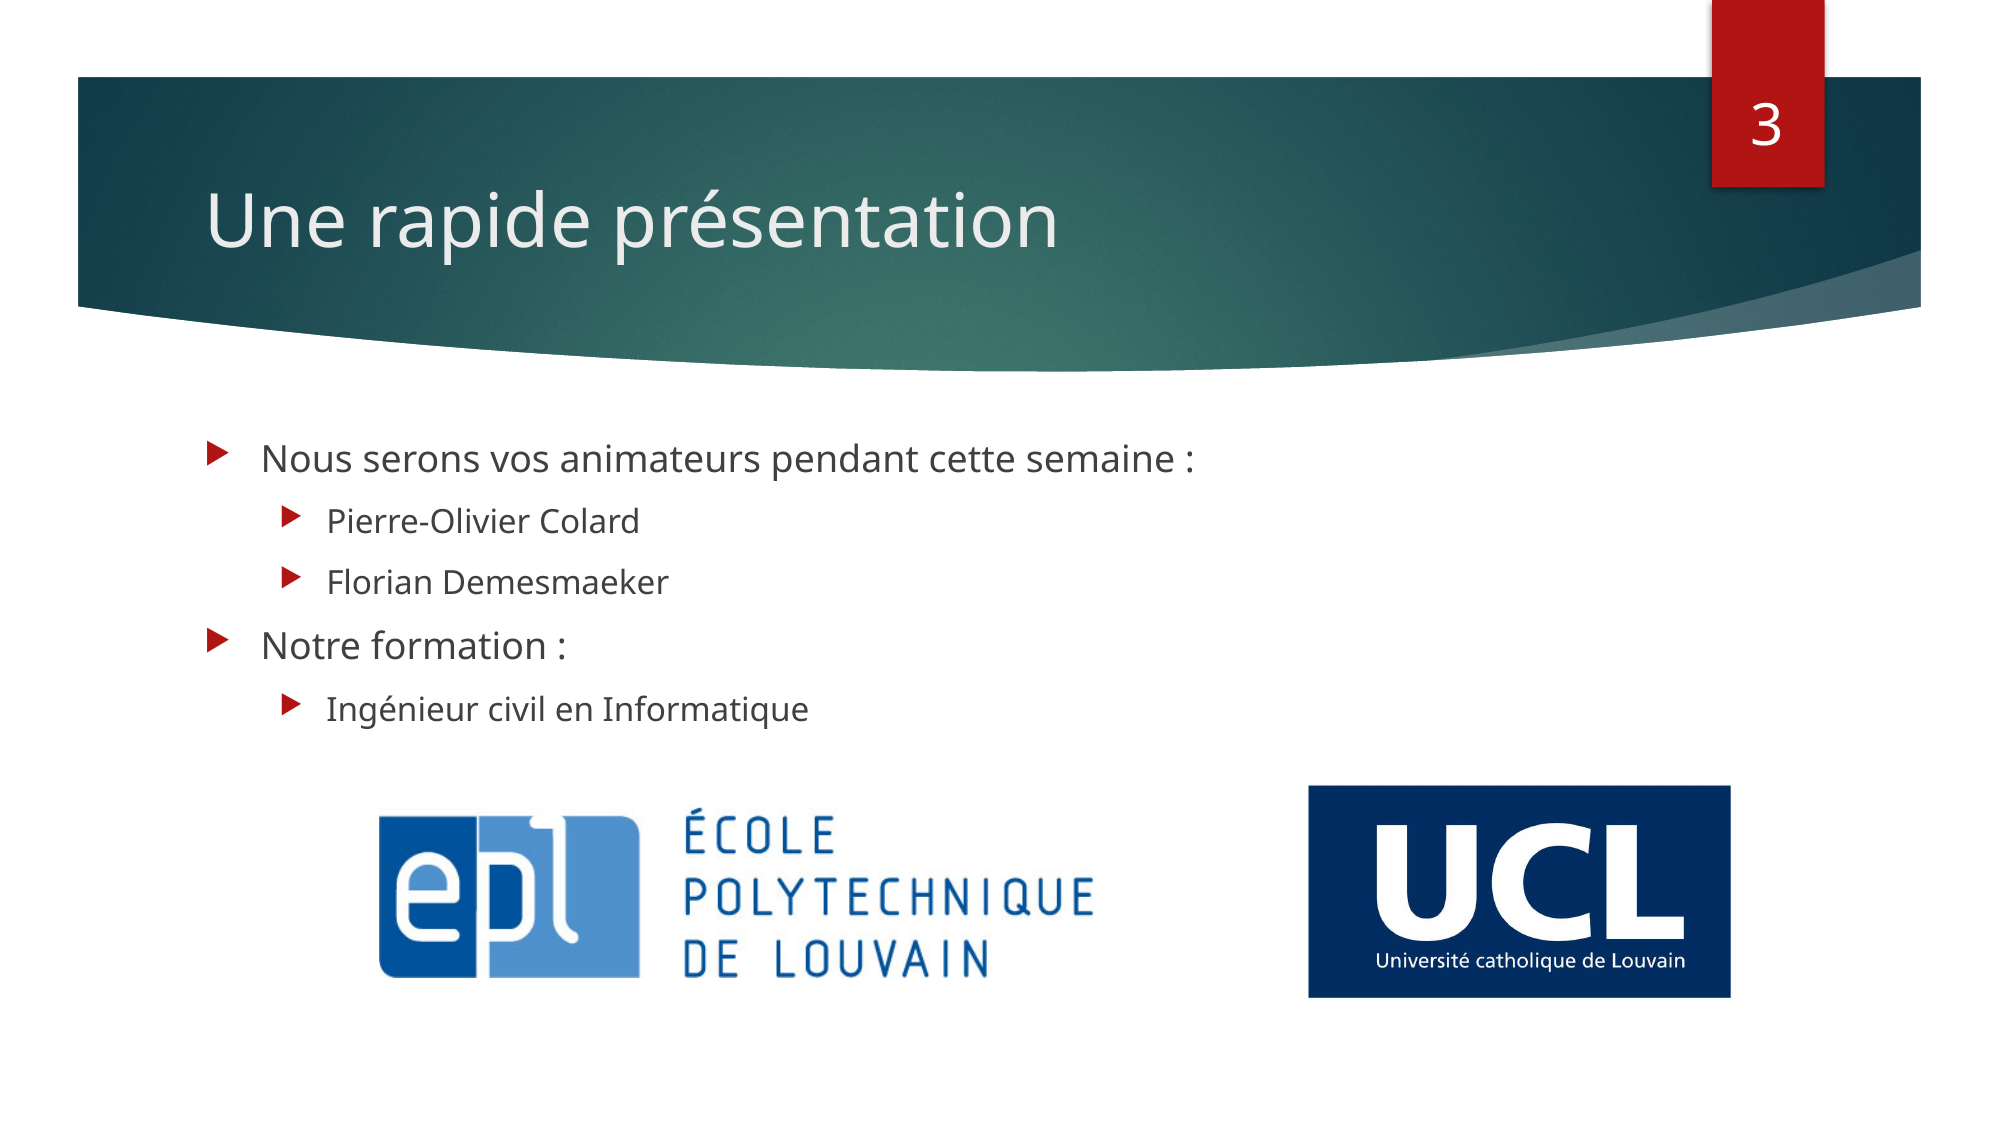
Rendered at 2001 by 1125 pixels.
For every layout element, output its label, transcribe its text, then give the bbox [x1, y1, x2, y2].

picture [1282, 725, 1765, 1069]
slide_number 3 [1698, 48, 1836, 175]
title Une rapide présentation [189, 159, 1638, 276]
picture [378, 807, 1094, 978]
list Nous serons vos animateurs pendant cette semaine : Pierre-Olivier Colard Florian Demesmaeker Notre formation : Ingénieur civil en Informatique [189, 427, 1638, 988]
